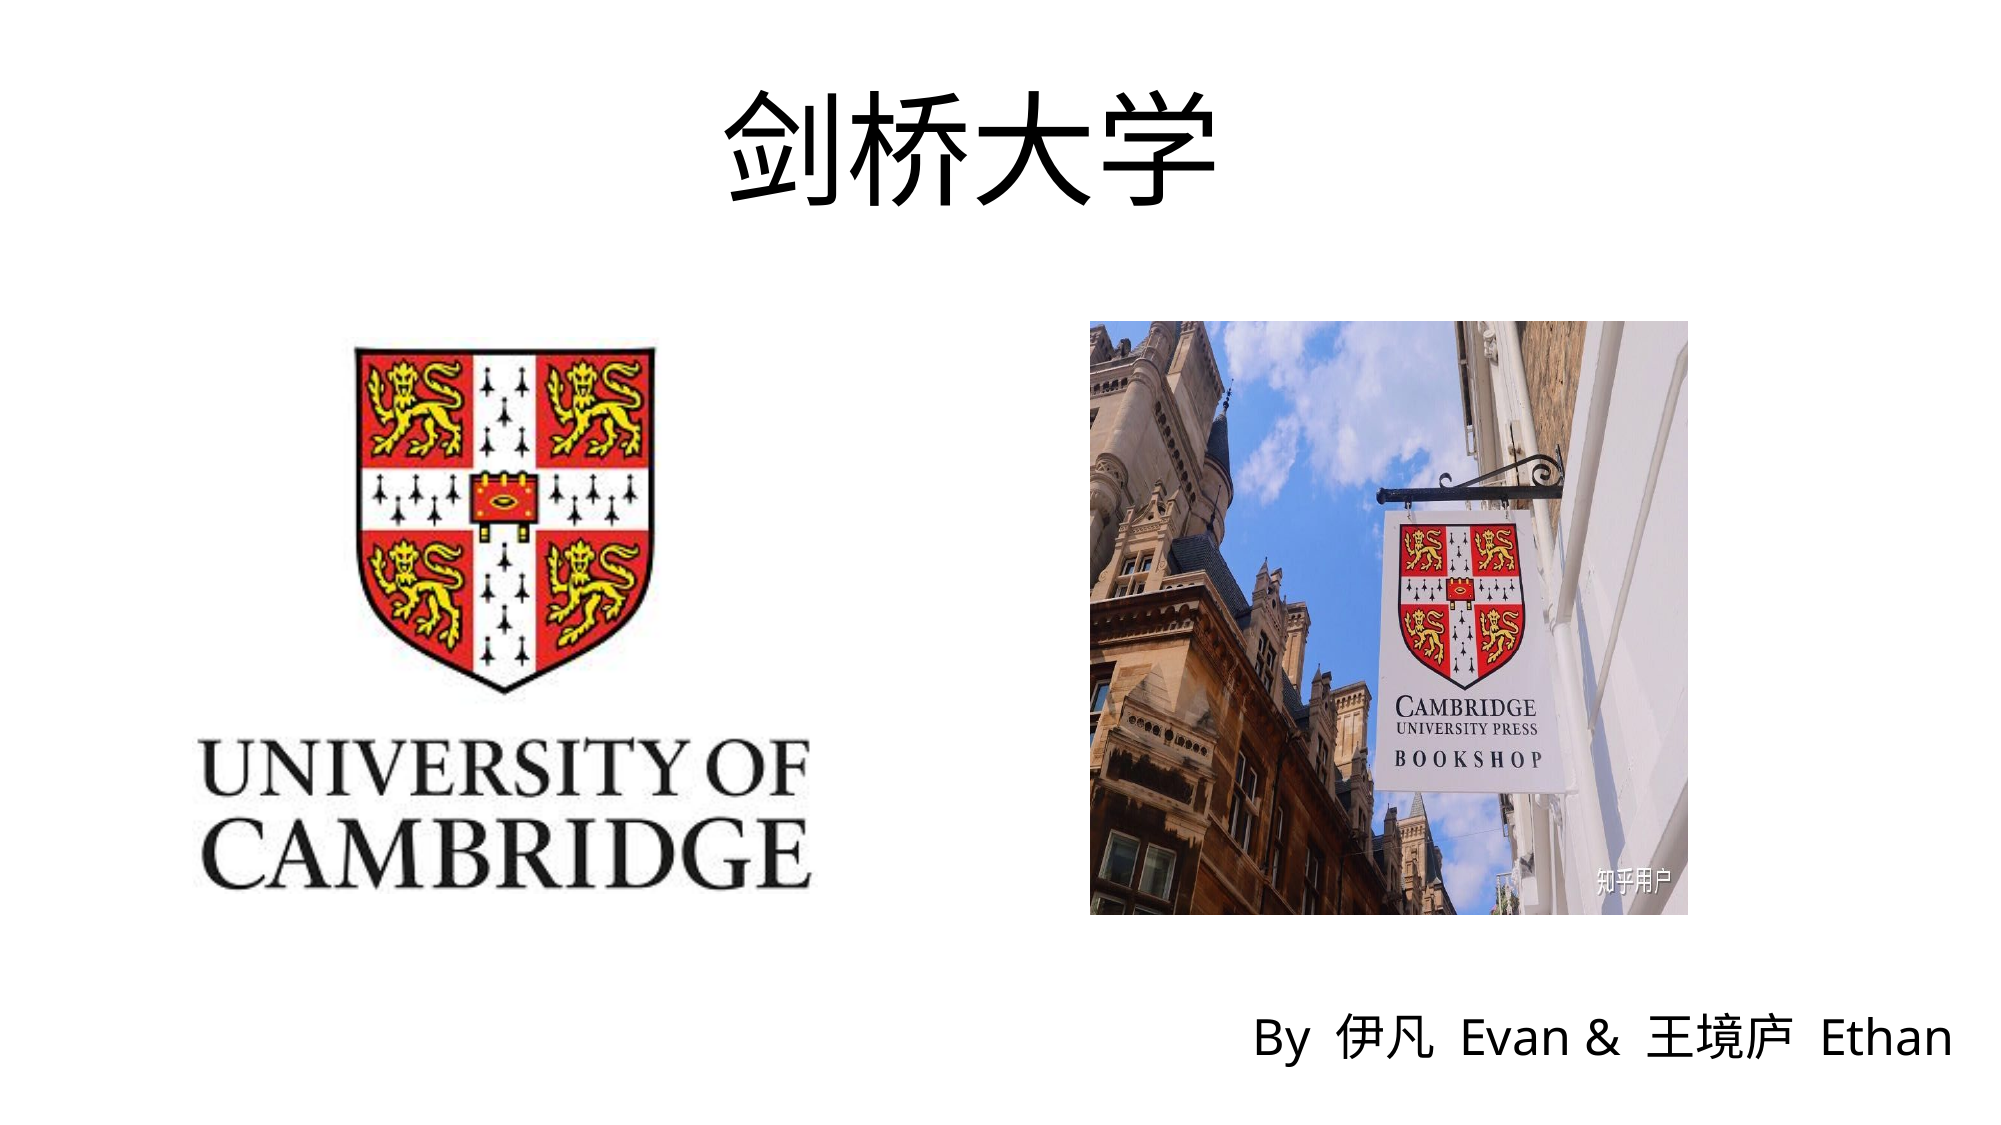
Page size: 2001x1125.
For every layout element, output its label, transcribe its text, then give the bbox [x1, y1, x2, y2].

subtitle By 伊凡 Evan & 王境庐 Ethan [1207, 1004, 2000, 1125]
picture [1090, 321, 1688, 915]
title 剑桥大学 [221, 77, 1722, 232]
picture [192, 337, 818, 894]
